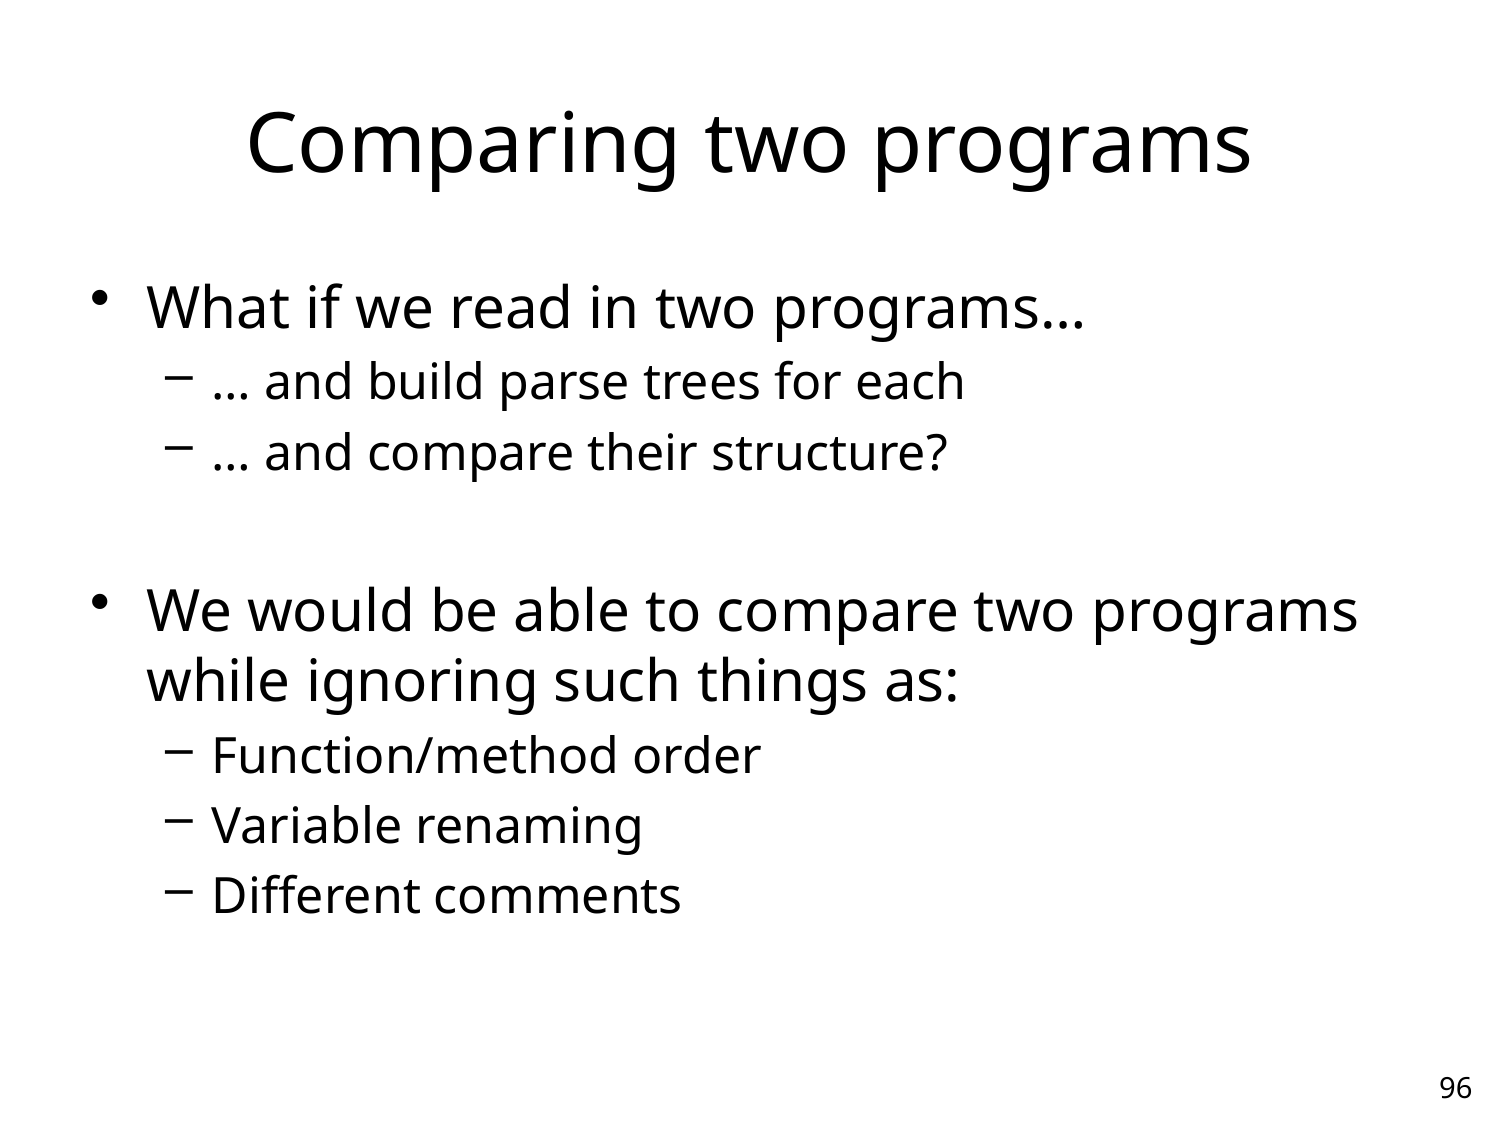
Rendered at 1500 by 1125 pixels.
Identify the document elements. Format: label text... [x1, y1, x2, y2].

list What if we read in two programs… … and build parse trees for each … and compare their structure? We would be able to compare two programs while ignoring such things as: Function/method order Variable renaming Different comments [74, 262, 1426, 1006]
title Comparing two programs [74, 44, 1426, 233]
